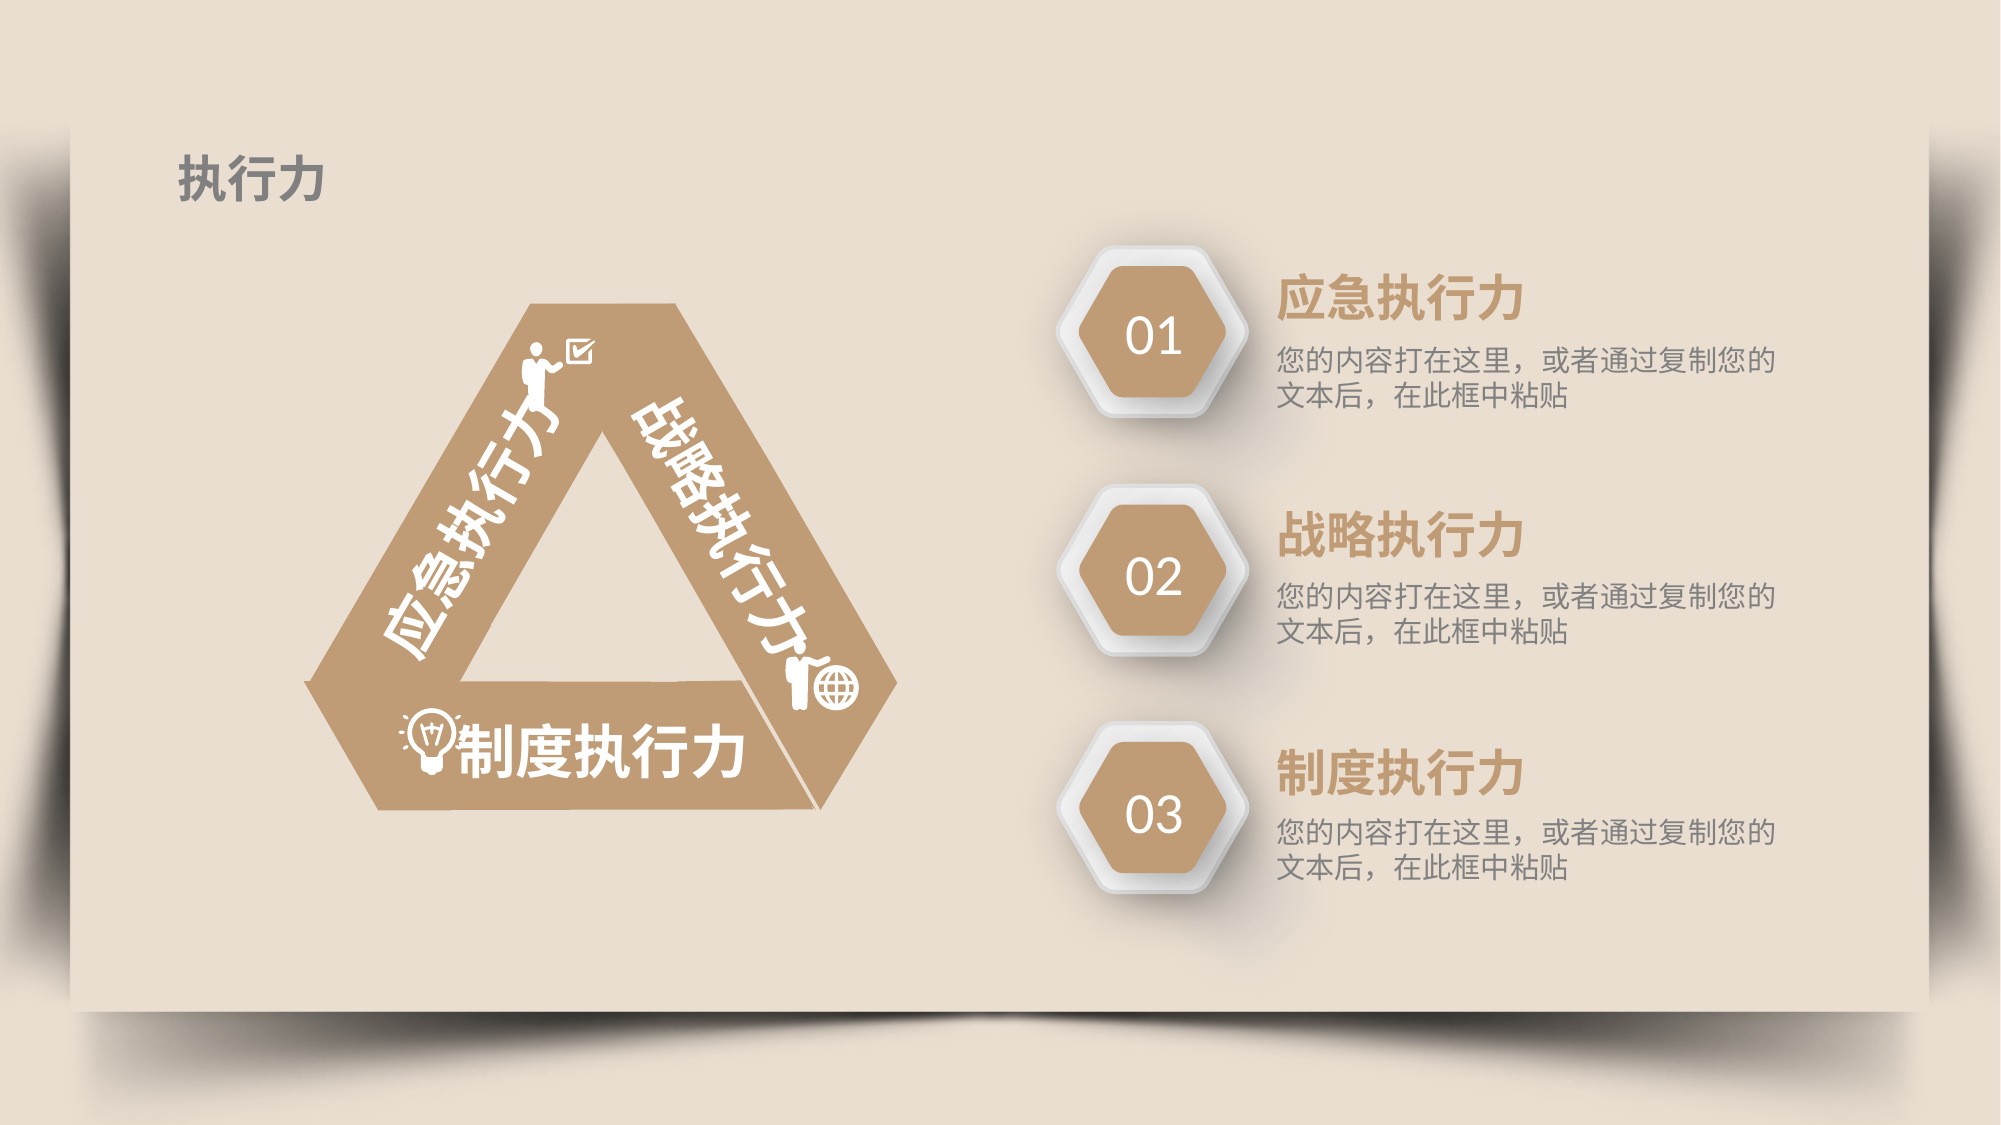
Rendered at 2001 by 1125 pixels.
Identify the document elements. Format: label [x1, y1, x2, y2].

text_box [1261, 733, 1792, 894]
text_box [1261, 258, 1792, 421]
text_box [1057, 802, 1326, 1033]
text_box [303, 232, 859, 837]
picture [0, 56, 2001, 1125]
text_box [1057, 459, 1326, 796]
text_box [1056, 221, 1327, 458]
text_box [1261, 496, 1792, 658]
